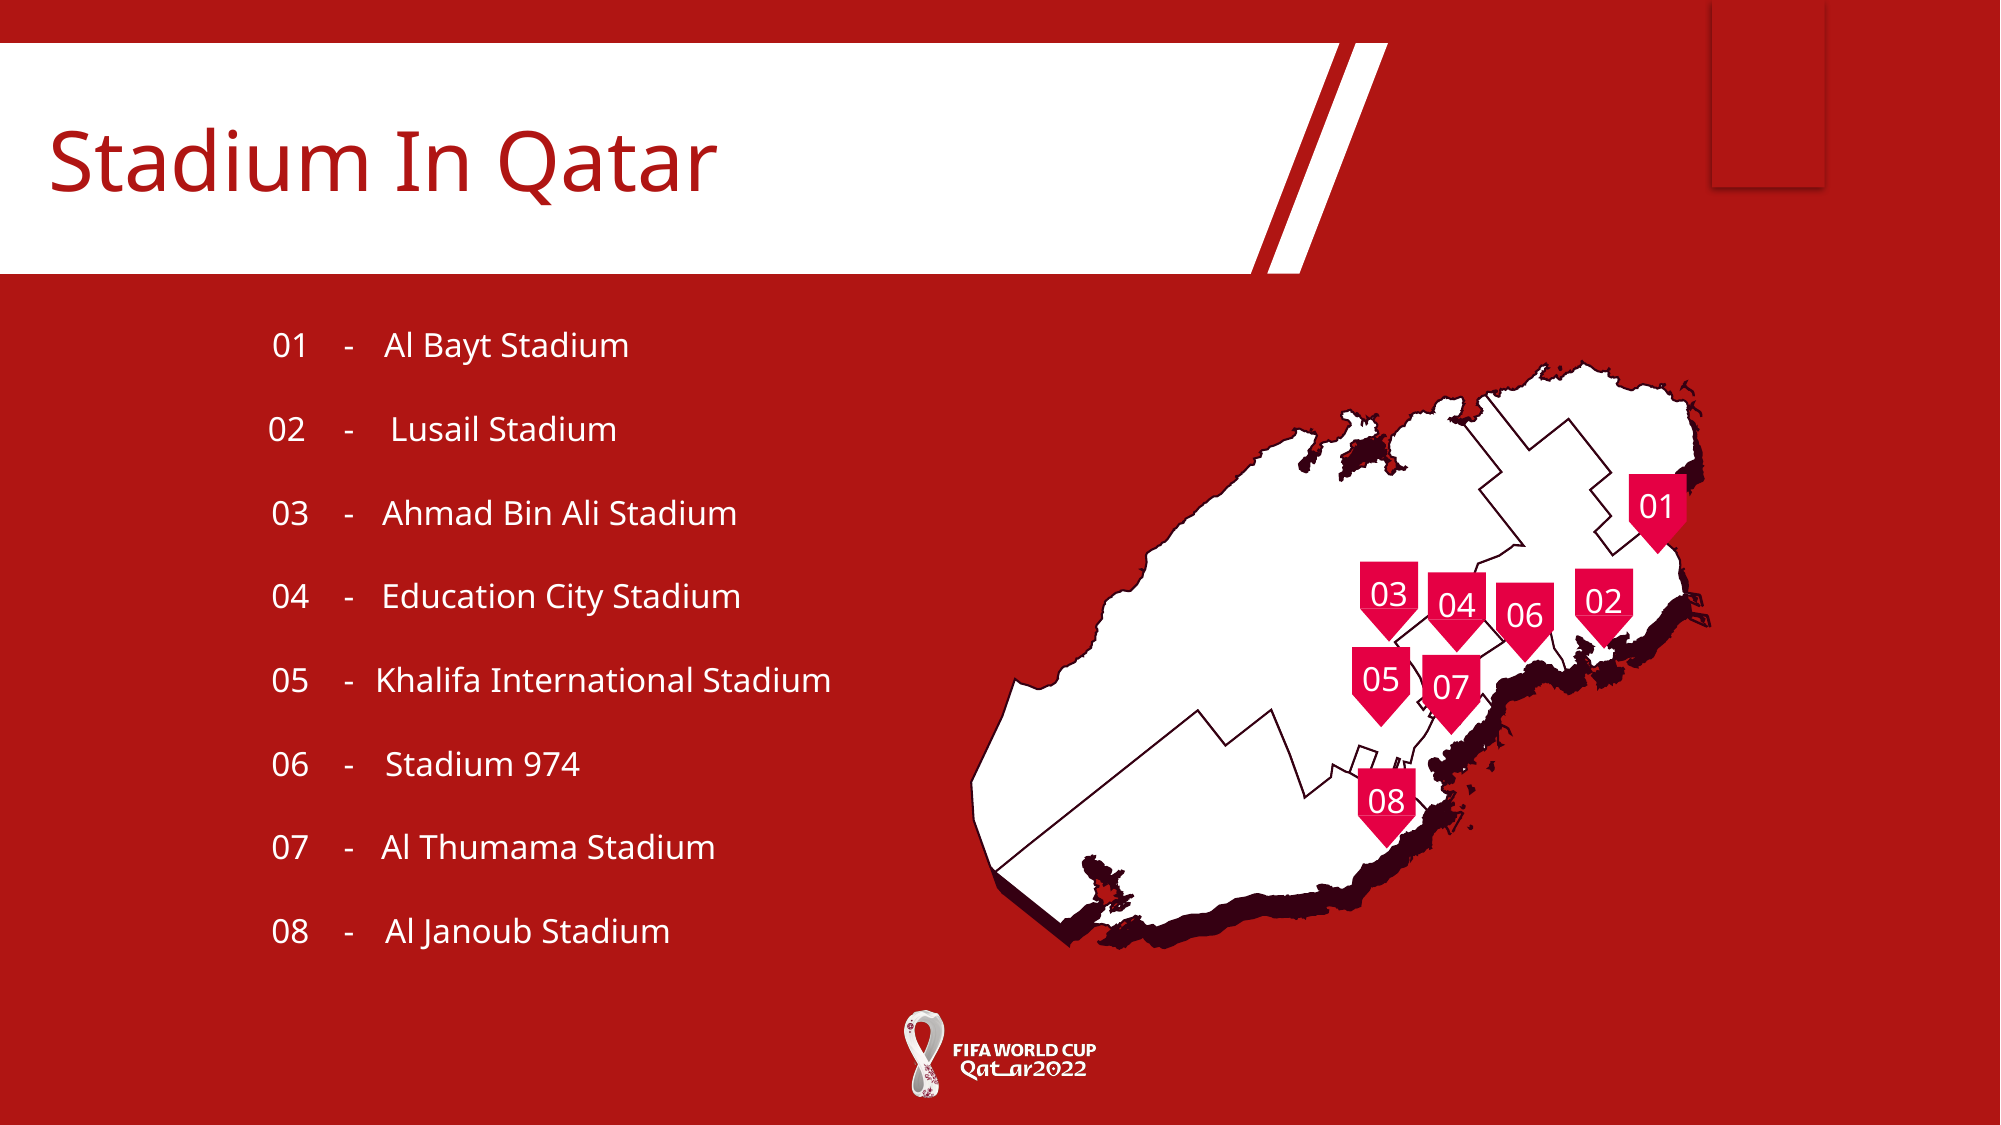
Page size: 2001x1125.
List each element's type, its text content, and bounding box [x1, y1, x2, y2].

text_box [256, 735, 591, 792]
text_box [256, 484, 746, 541]
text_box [256, 902, 682, 959]
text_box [256, 818, 723, 875]
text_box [1344, 646, 1413, 728]
text_box Stadium In Qatar [33, 100, 1279, 216]
text_box [1265, 41, 1390, 276]
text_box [256, 567, 749, 624]
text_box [926, 436, 1782, 864]
picture [903, 1010, 1097, 1099]
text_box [1352, 561, 1426, 642]
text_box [1567, 568, 1641, 649]
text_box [1624, 473, 1691, 555]
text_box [256, 651, 833, 708]
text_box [1491, 582, 1562, 663]
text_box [1415, 654, 1487, 736]
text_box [253, 400, 658, 457]
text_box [1419, 572, 1494, 653]
text_box [0, 41, 1342, 276]
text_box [1349, 768, 1424, 849]
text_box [256, 316, 640, 373]
